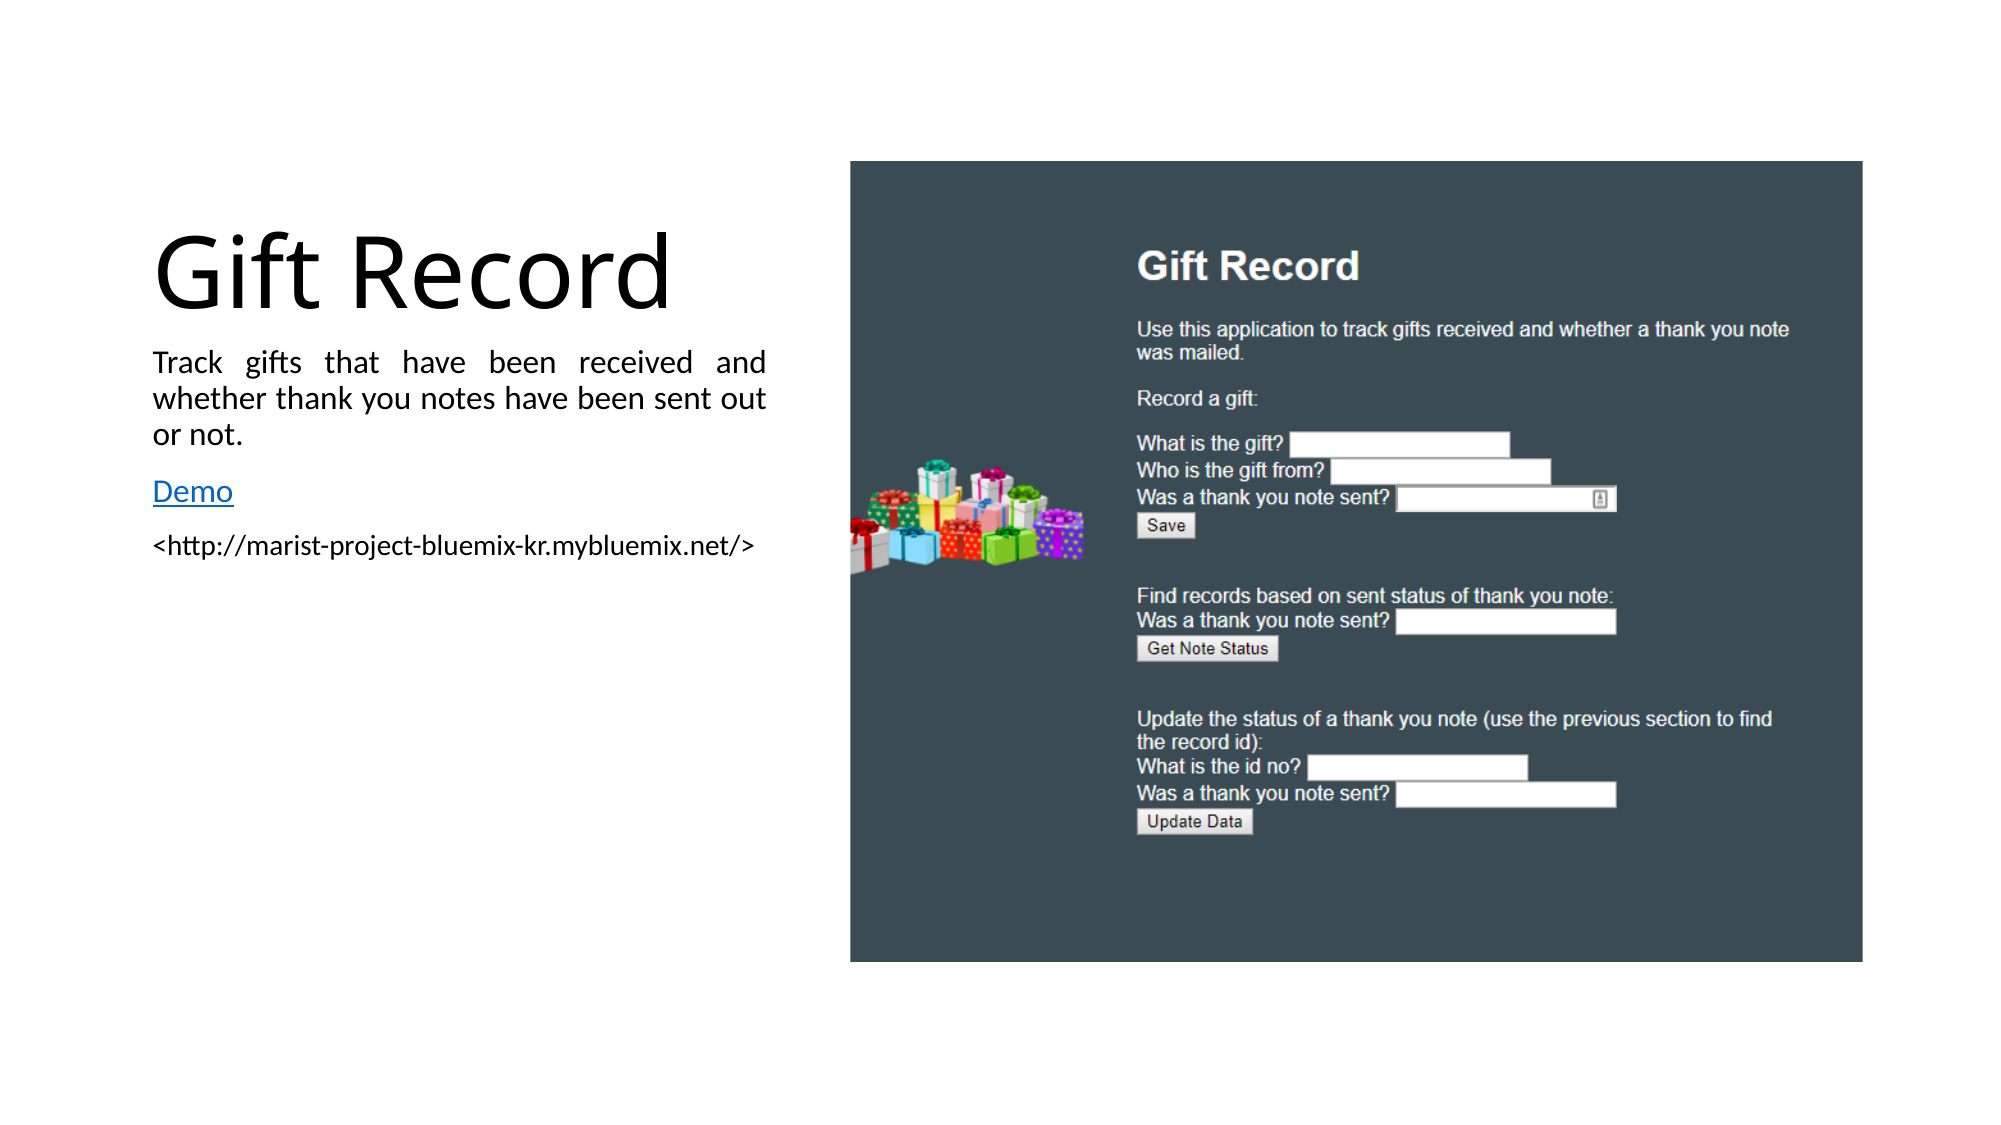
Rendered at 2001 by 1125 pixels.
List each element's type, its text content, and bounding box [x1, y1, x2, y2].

title Gift Record [137, 75, 783, 337]
list Track gifts that have been received and whether thank you notes have been sent out or not. Demo <http://marist-project-bluemix-kr.mybluemix.net/> [137, 337, 783, 963]
picture [850, 161, 1863, 962]
